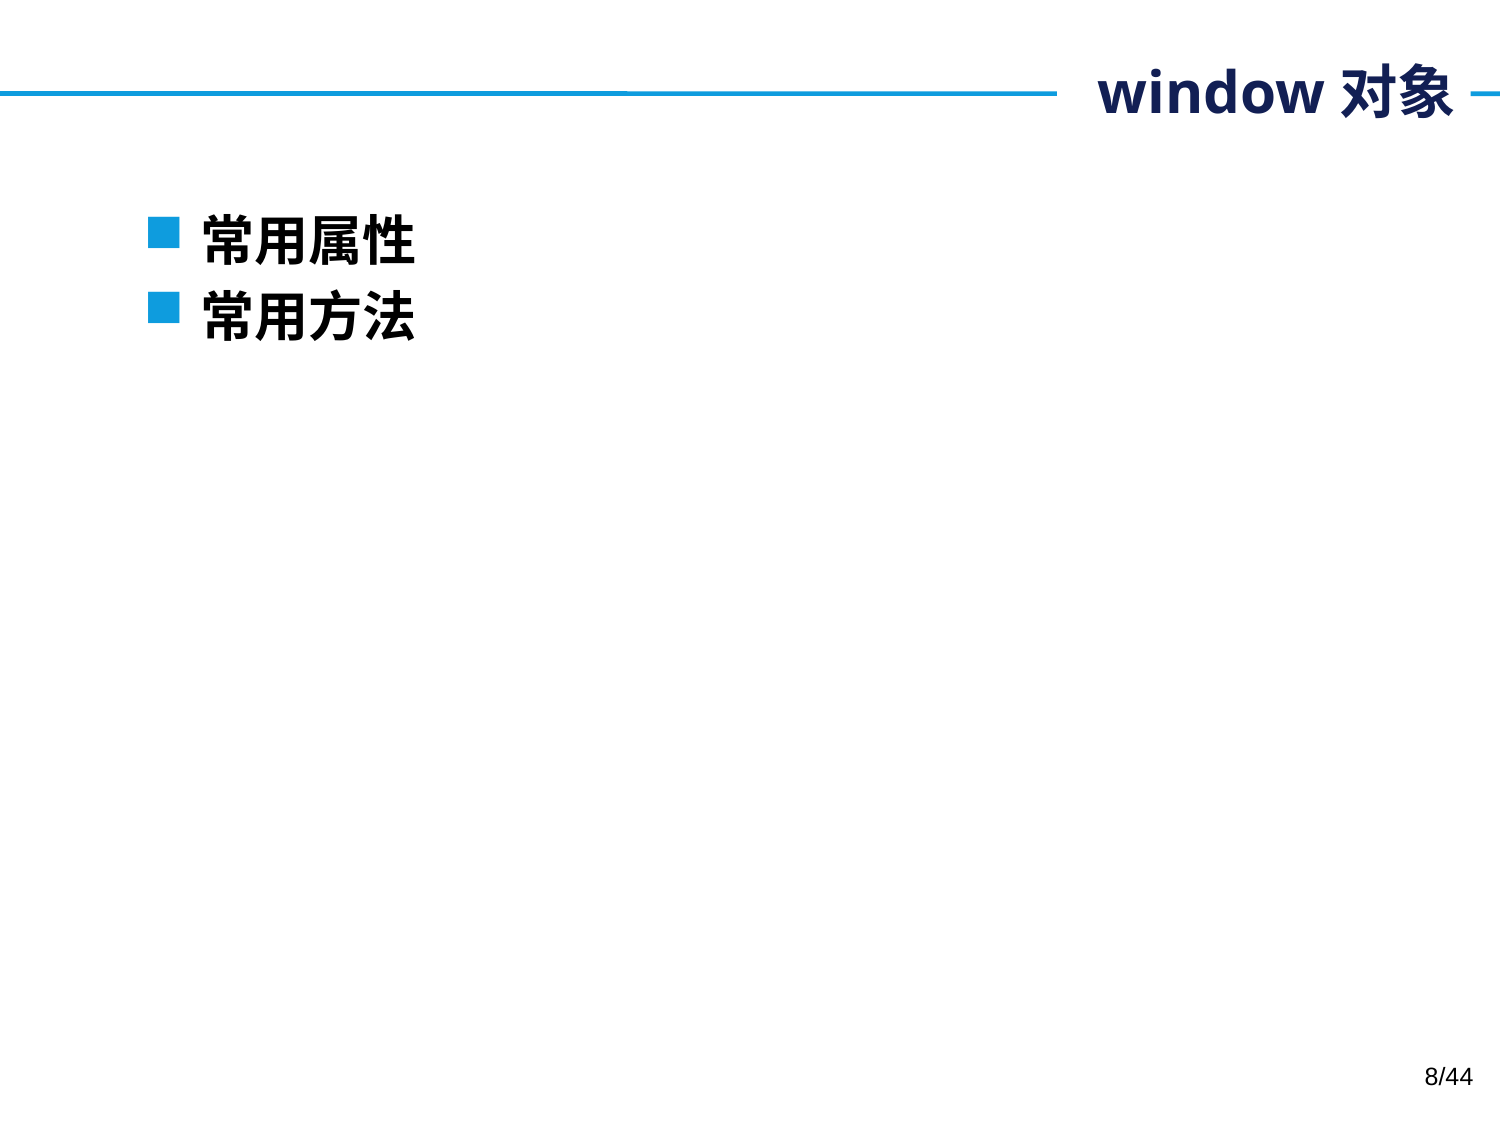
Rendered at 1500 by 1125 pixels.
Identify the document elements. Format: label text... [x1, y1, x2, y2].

list 常用属性 常用方法 [128, 199, 1383, 1043]
slide_number 8/44 [1138, 1053, 1489, 1114]
title window对象 [1057, 46, 1471, 133]
